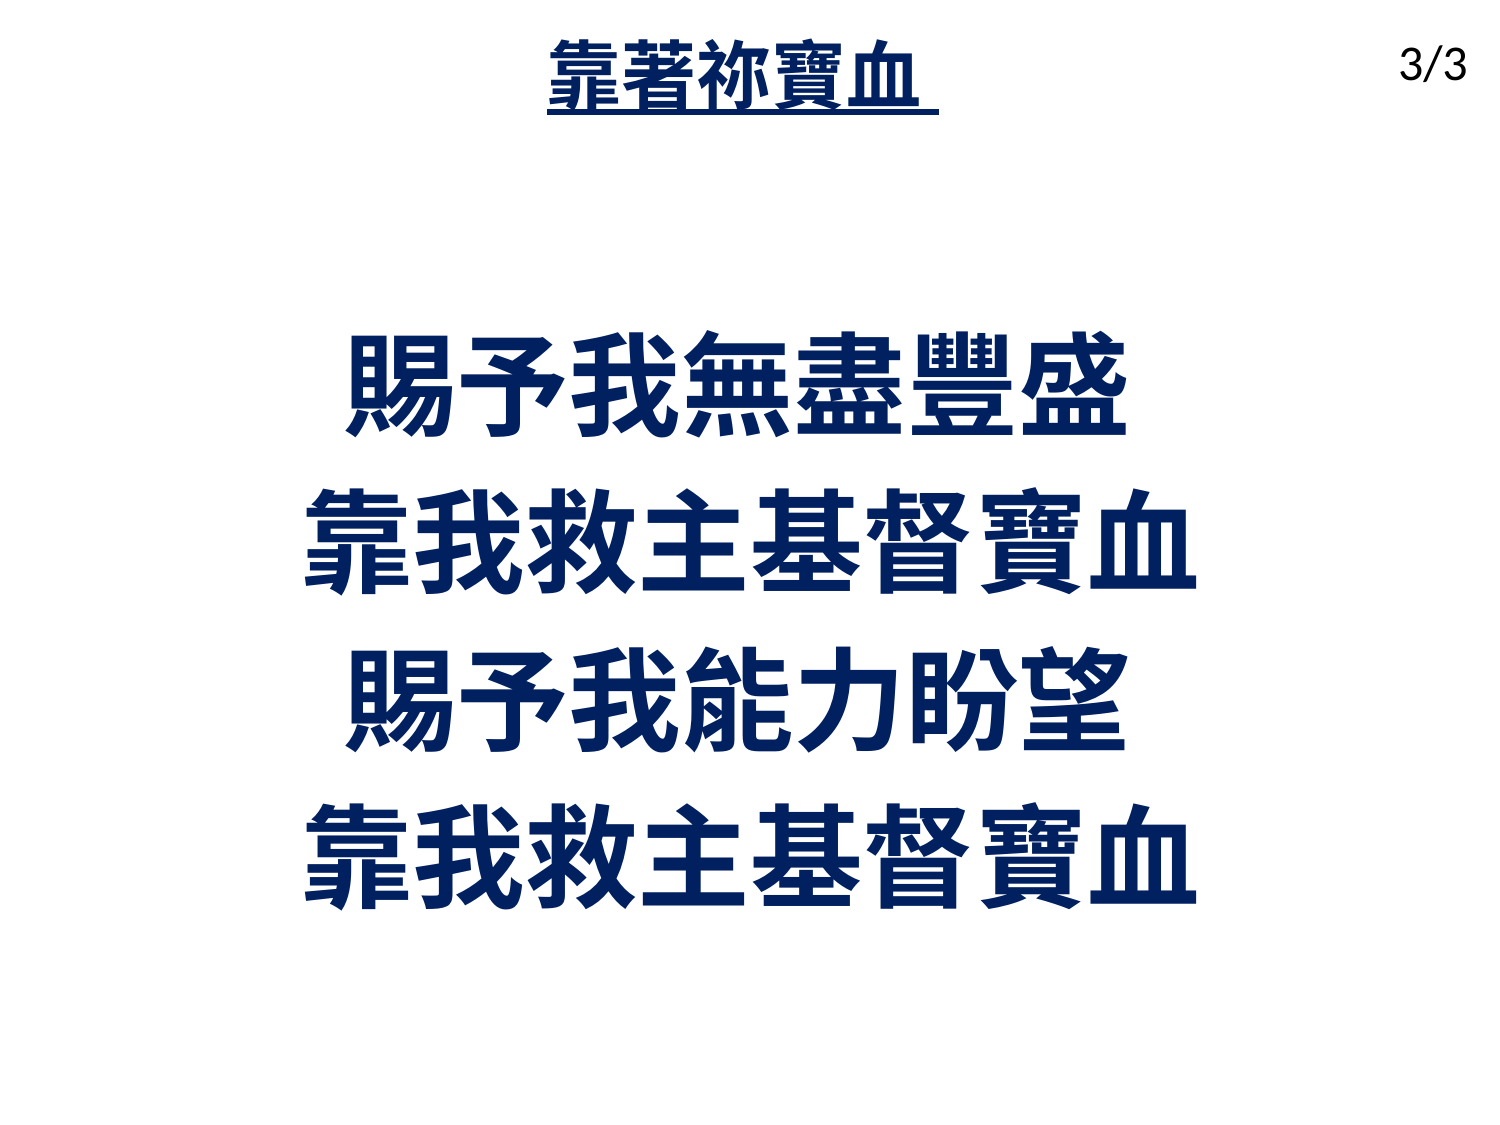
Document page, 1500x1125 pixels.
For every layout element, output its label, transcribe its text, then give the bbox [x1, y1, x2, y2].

subtitle 賜予我無盡豐盛 靠我救主基督寶血 賜予我能力盼望 靠我救主基督寶血 [0, 152, 1500, 1085]
title 靠著祢寶血 [105, 0, 1381, 152]
text_box 3/3 [1383, 23, 1483, 99]
